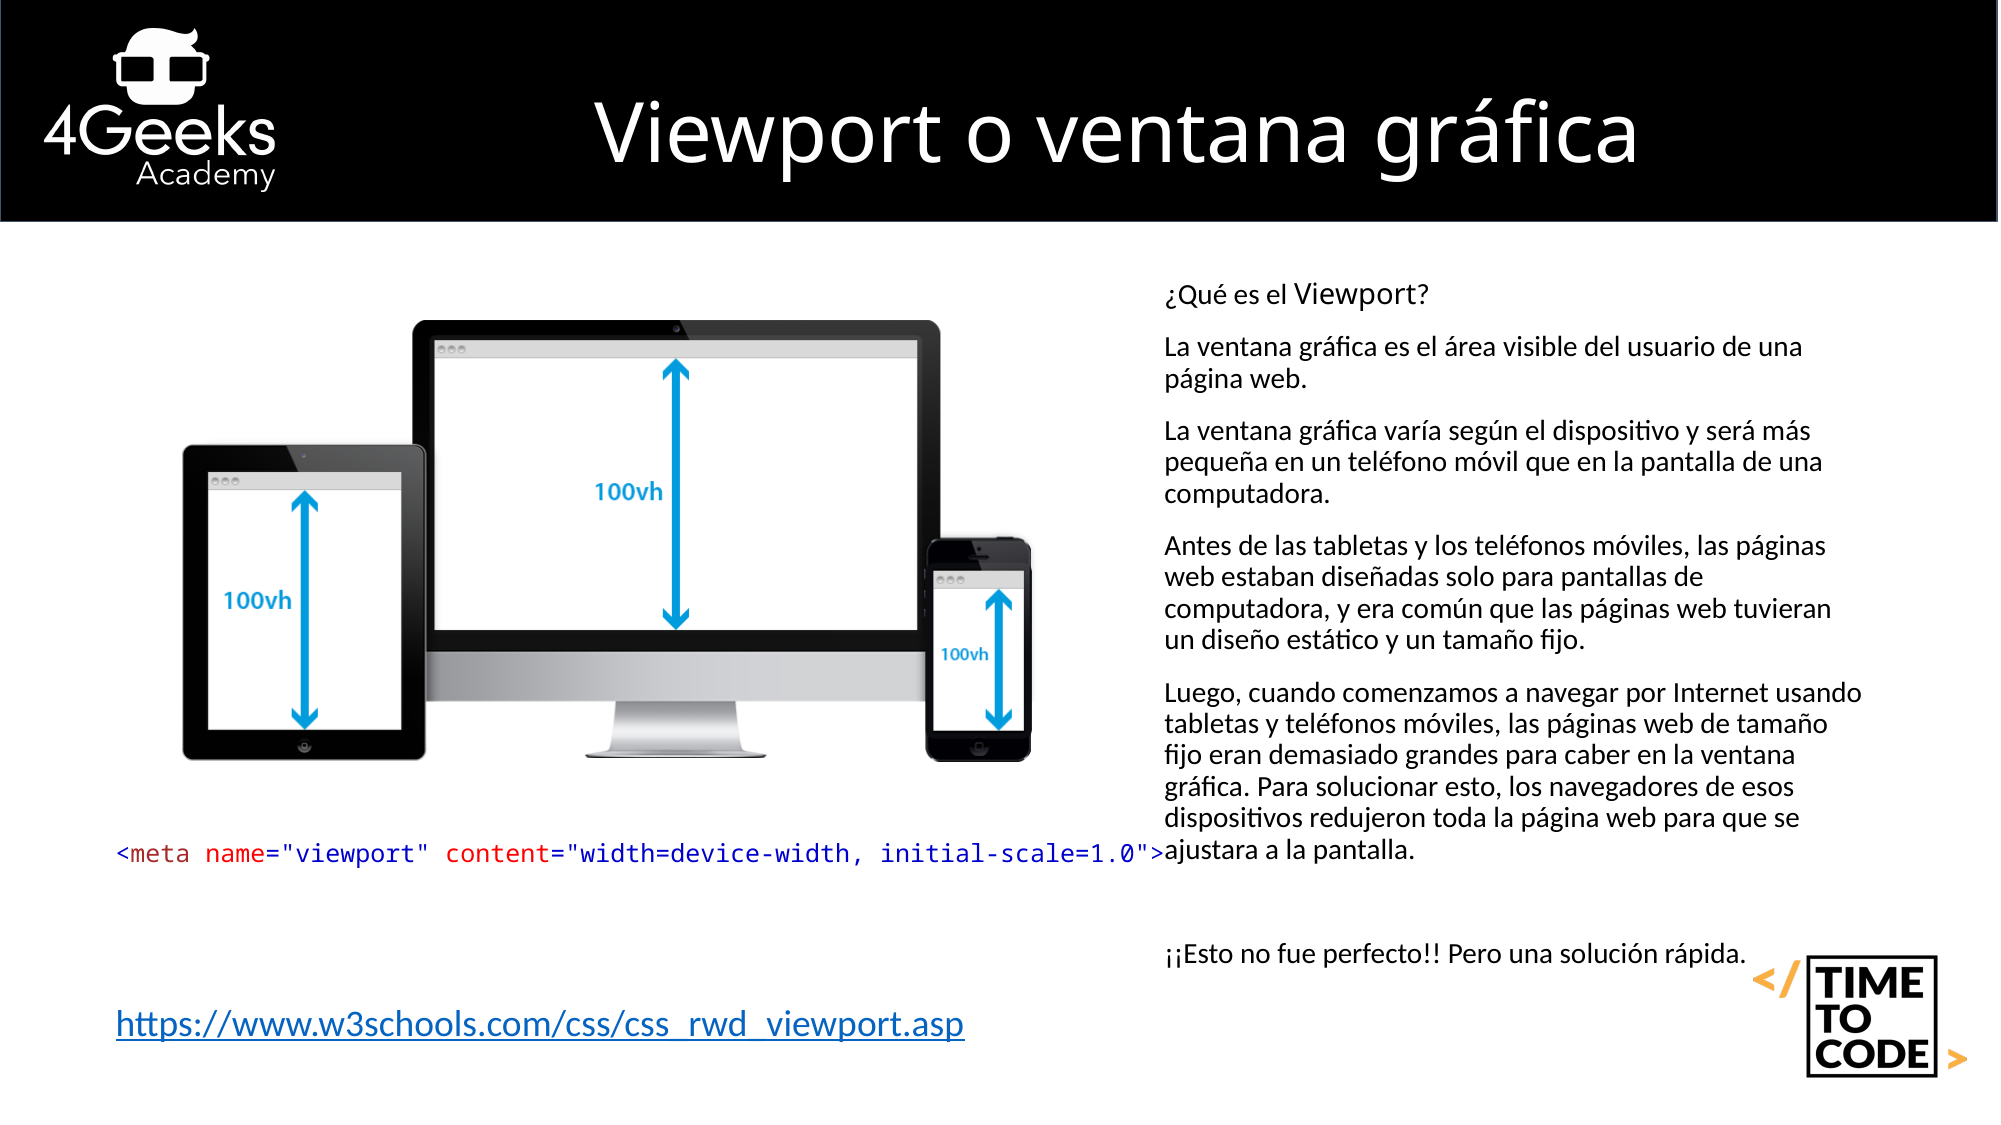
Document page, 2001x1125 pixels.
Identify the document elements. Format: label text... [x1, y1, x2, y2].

picture [1749, 918, 1971, 1125]
picture [175, 315, 1041, 767]
picture [44, 28, 275, 193]
list https://www.w3schools.com/css/css_rwd_viewport.asp [100, 996, 1506, 1106]
text_box [0, 0, 1997, 222]
text_box ¿Qué es el Viewport? La ventana gráfica es el área visible del usuario de una página web. La ventana gráfica varía según el dispositivo y será más pequeña en un teléfono móvil que en la pantalla de una computadora. Antes de las tabletas y los teléfonos móviles, las páginas web estaban diseñadas solo para pantallas de computadora, y era común que las páginas web tuvieran un diseño estático y un tamaño fijo. Luego, cuando comenzamos a navegar por Internet usando tabletas y teléfonos móviles, las páginas web de tamaño fijo eran demasiado grandes para caber en la ventana gráfica. Para solucionar esto, los navegadores de esos dispositivos redujeron toda la página web para que se ajustara a la pantalla. ¡¡Esto no fue perfecto!! Pero una solución rápida. [1149, 271, 1881, 896]
title Viewport o ventana gráfica [319, 26, 1939, 244]
text_box <meta name="viewport" content="width=device-width, initial-scale=1.0"> [100, 830, 1646, 876]
